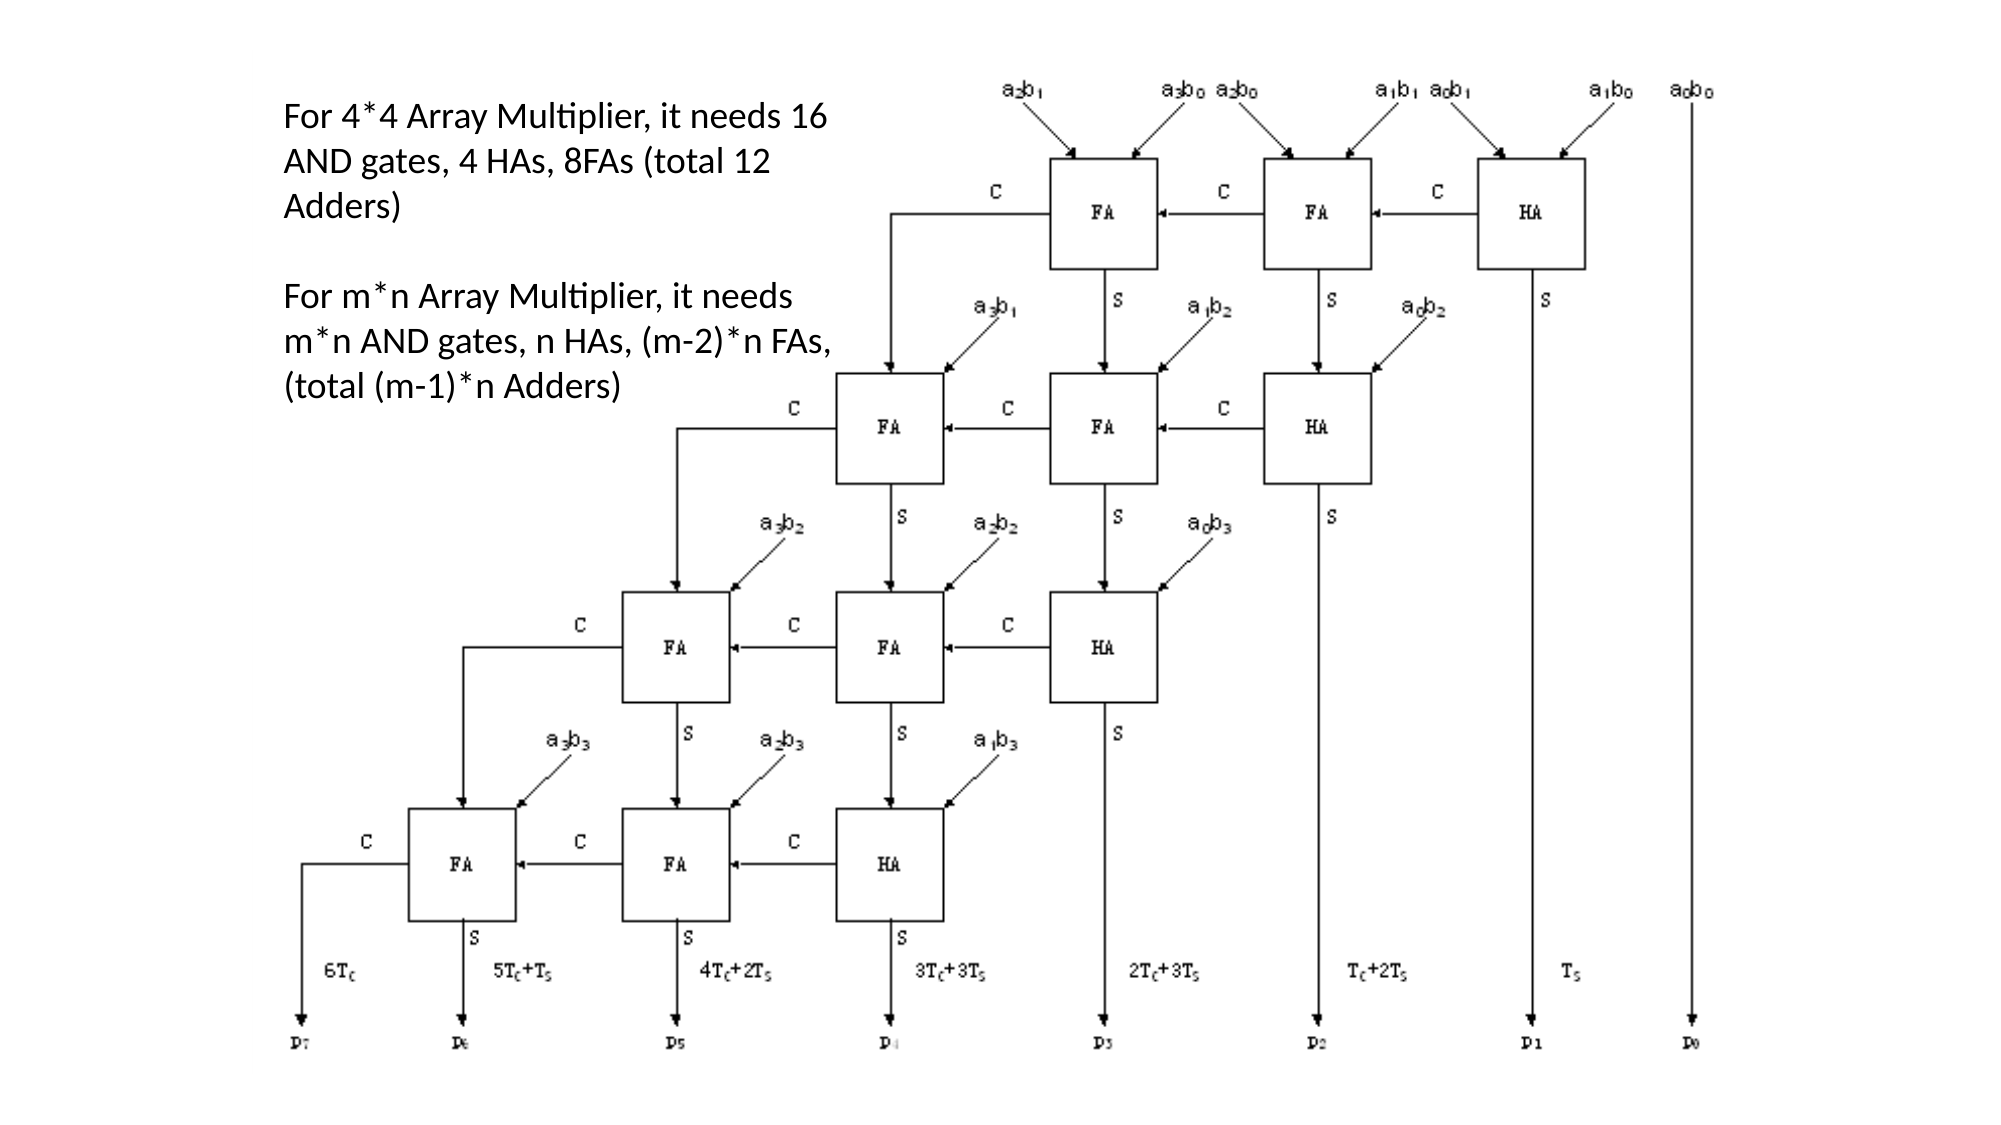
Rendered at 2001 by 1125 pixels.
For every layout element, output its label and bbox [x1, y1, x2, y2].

picture [251, 50, 1752, 1075]
